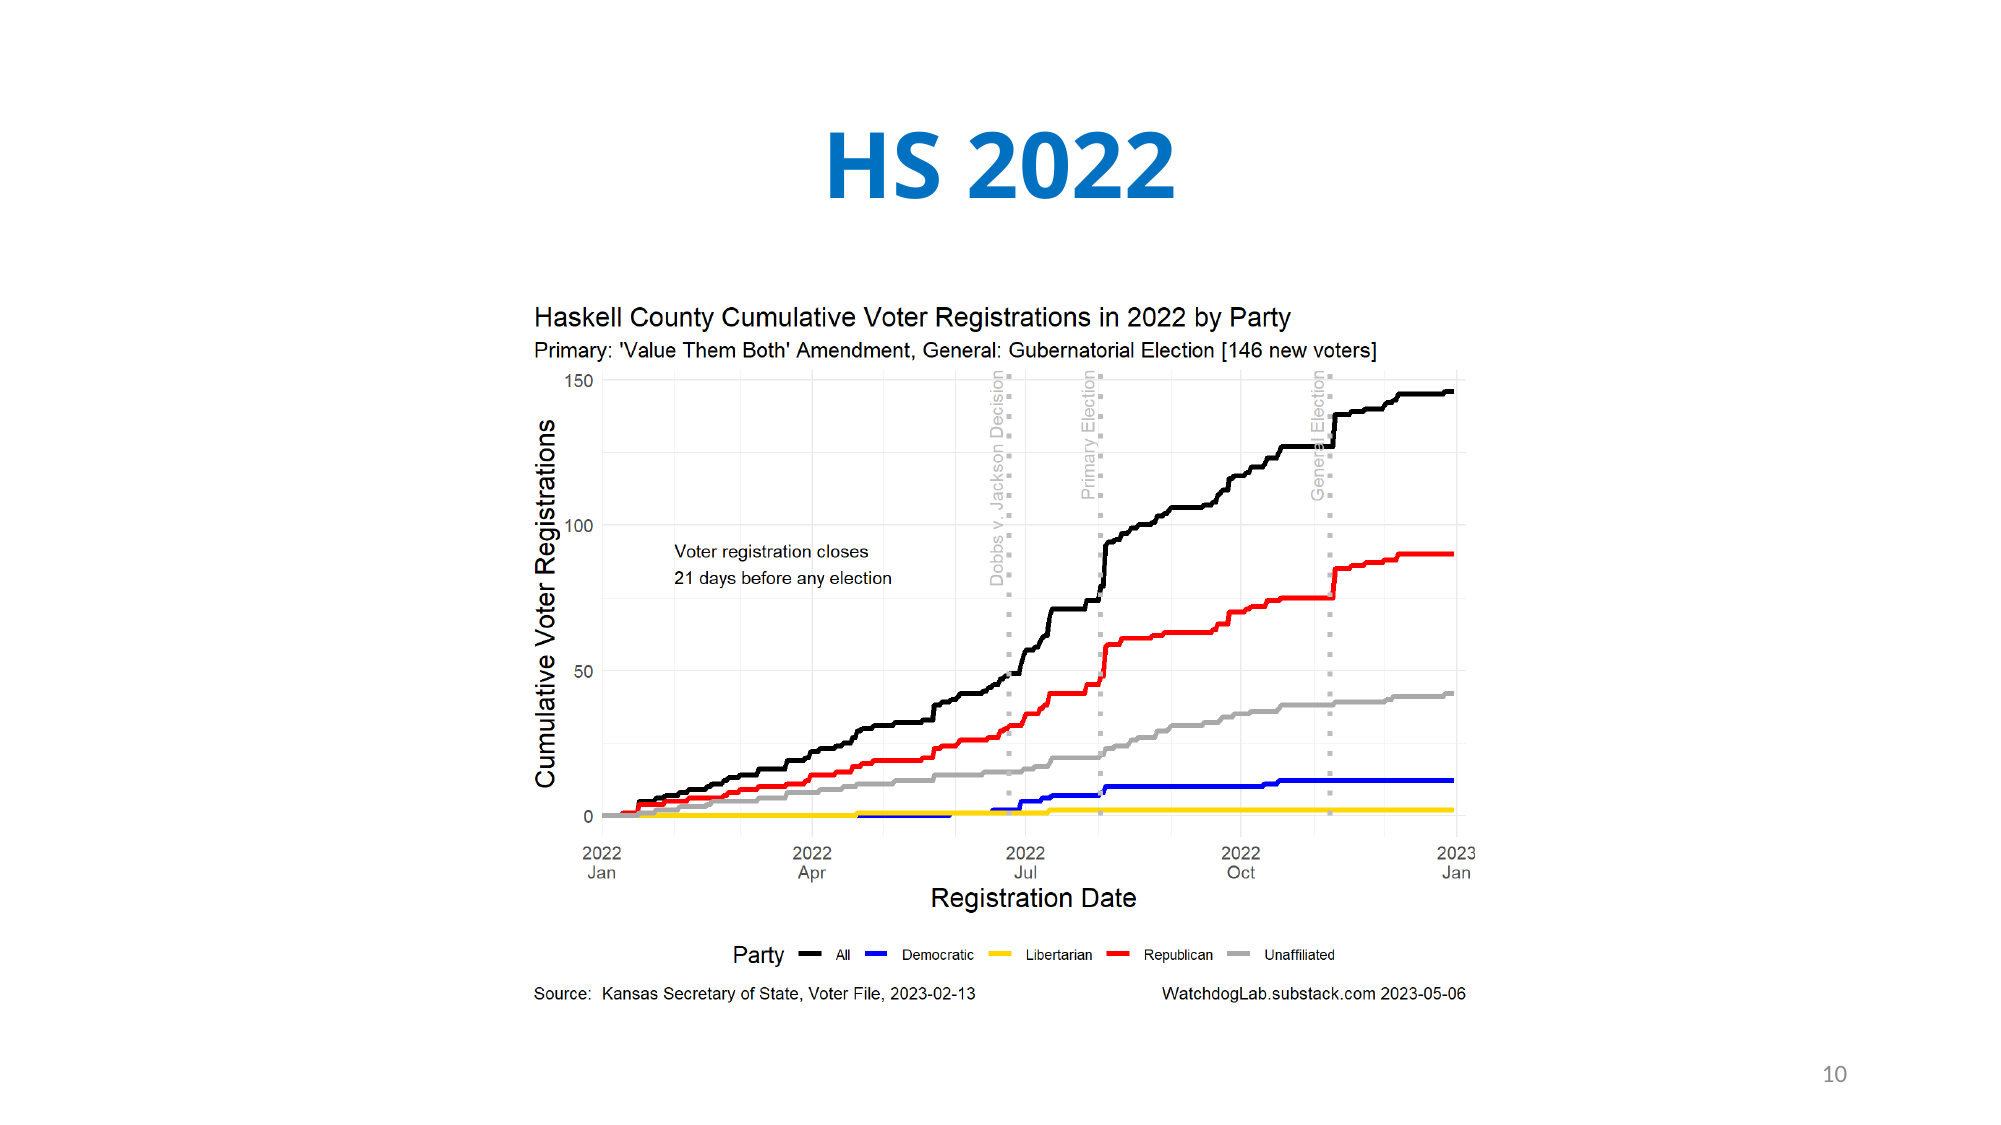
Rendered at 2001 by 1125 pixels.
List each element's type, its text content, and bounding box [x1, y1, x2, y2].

slide_number ‹#› [1412, 1042, 1863, 1103]
picture [524, 297, 1475, 1011]
title HS 2022 [137, 59, 1863, 278]
